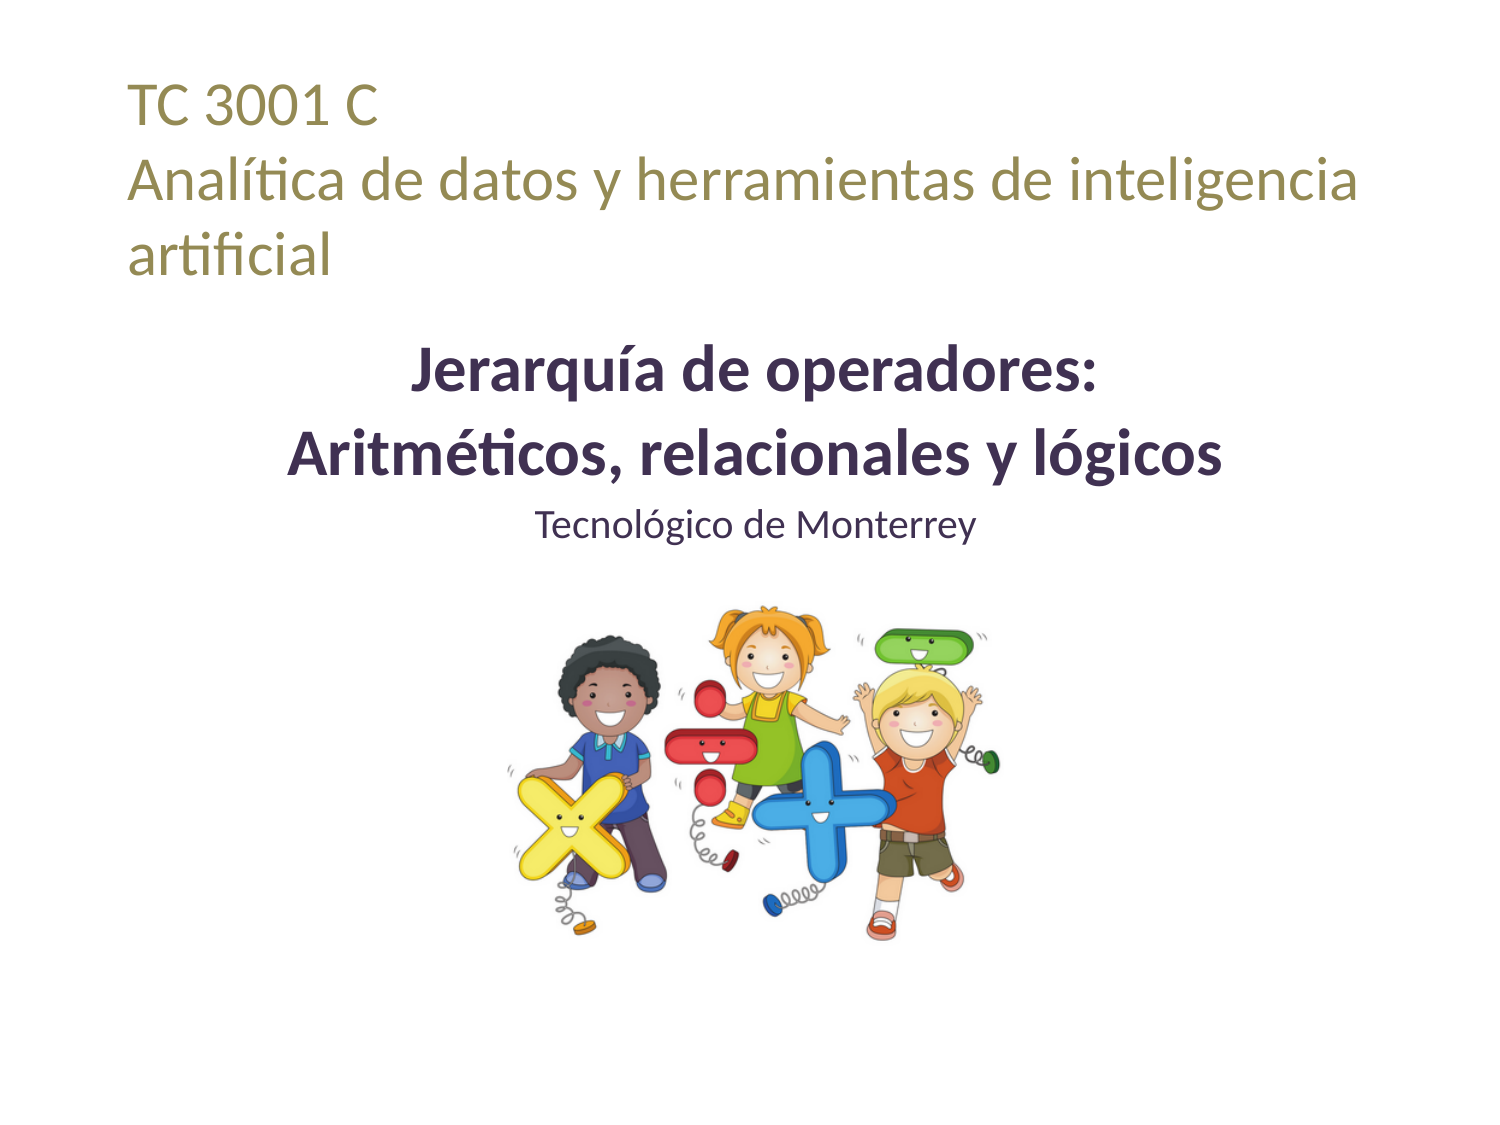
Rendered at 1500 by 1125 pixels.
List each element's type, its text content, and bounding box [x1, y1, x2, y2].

picture [507, 597, 1005, 947]
title TC 3001 C Analítica de datos y herramientas de inteligencia artificial [112, 54, 1388, 296]
subtitle Jerarquía de operadores: Aritméticos, relacionales y lógicos Tecnológico de Monterrey [265, 314, 1247, 580]
